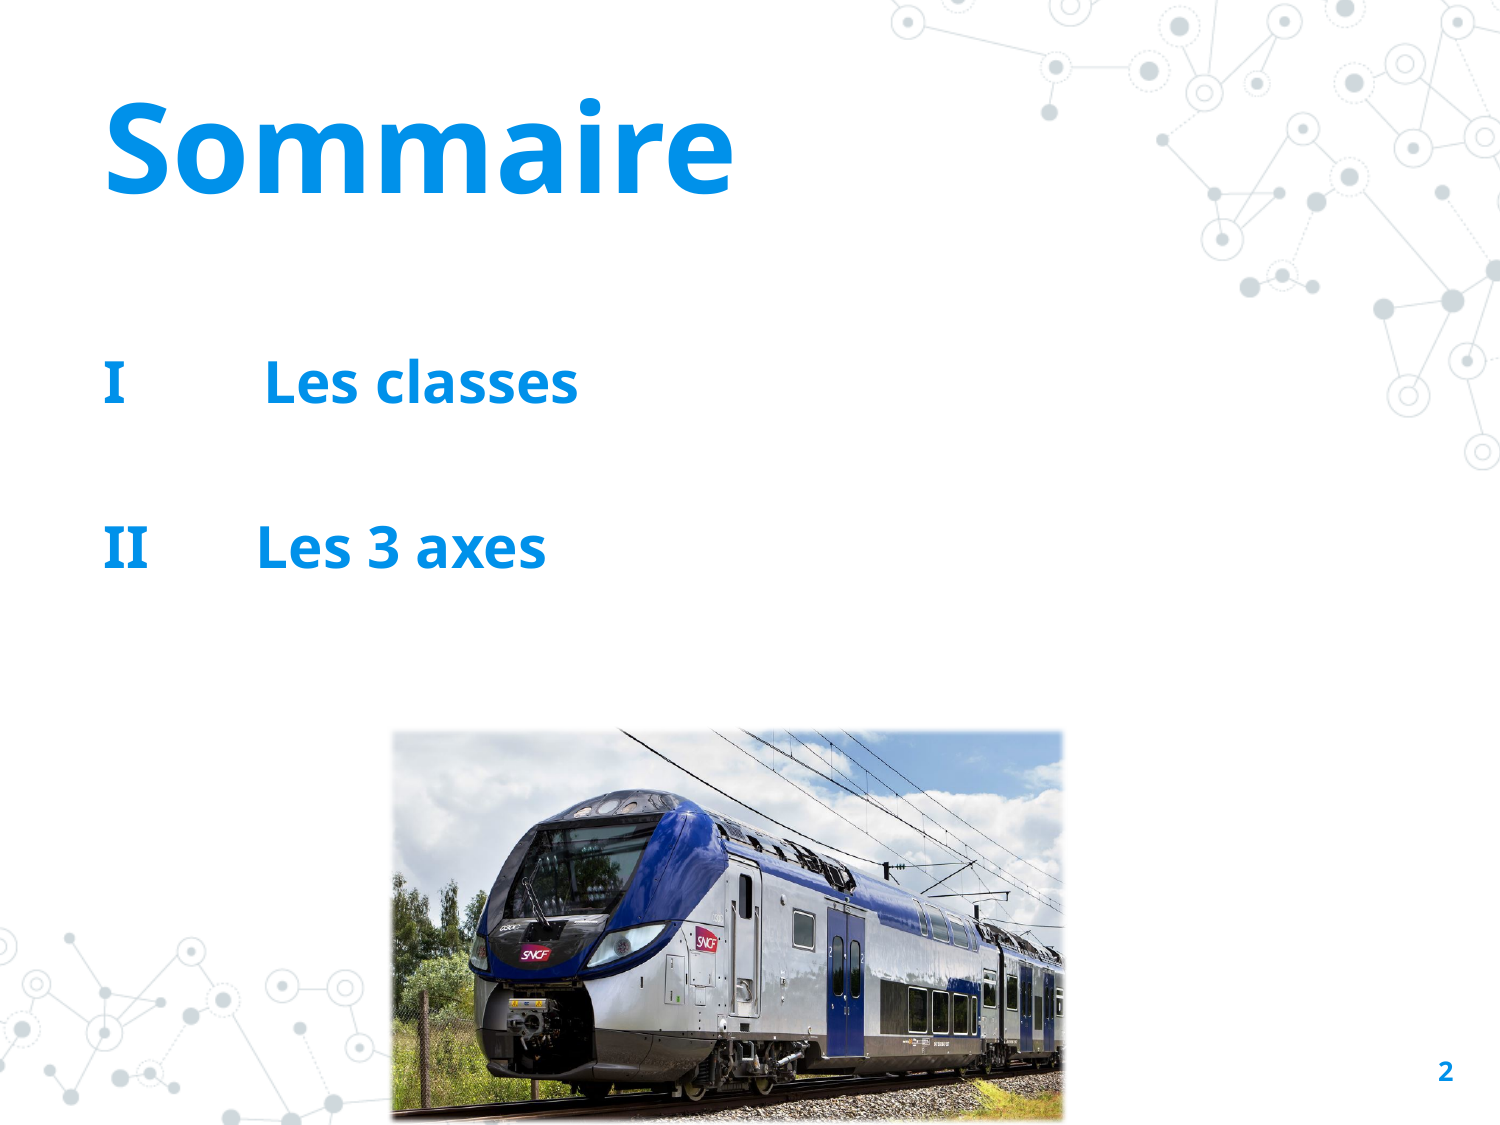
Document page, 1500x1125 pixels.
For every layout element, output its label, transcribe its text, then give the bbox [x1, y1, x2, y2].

text_box Sommaire [88, 48, 759, 234]
text_box I Les classes II Les 3 axes [88, 330, 611, 835]
slide_number 2 [1378, 1038, 1469, 1125]
picture [0, 0, 1500, 1125]
